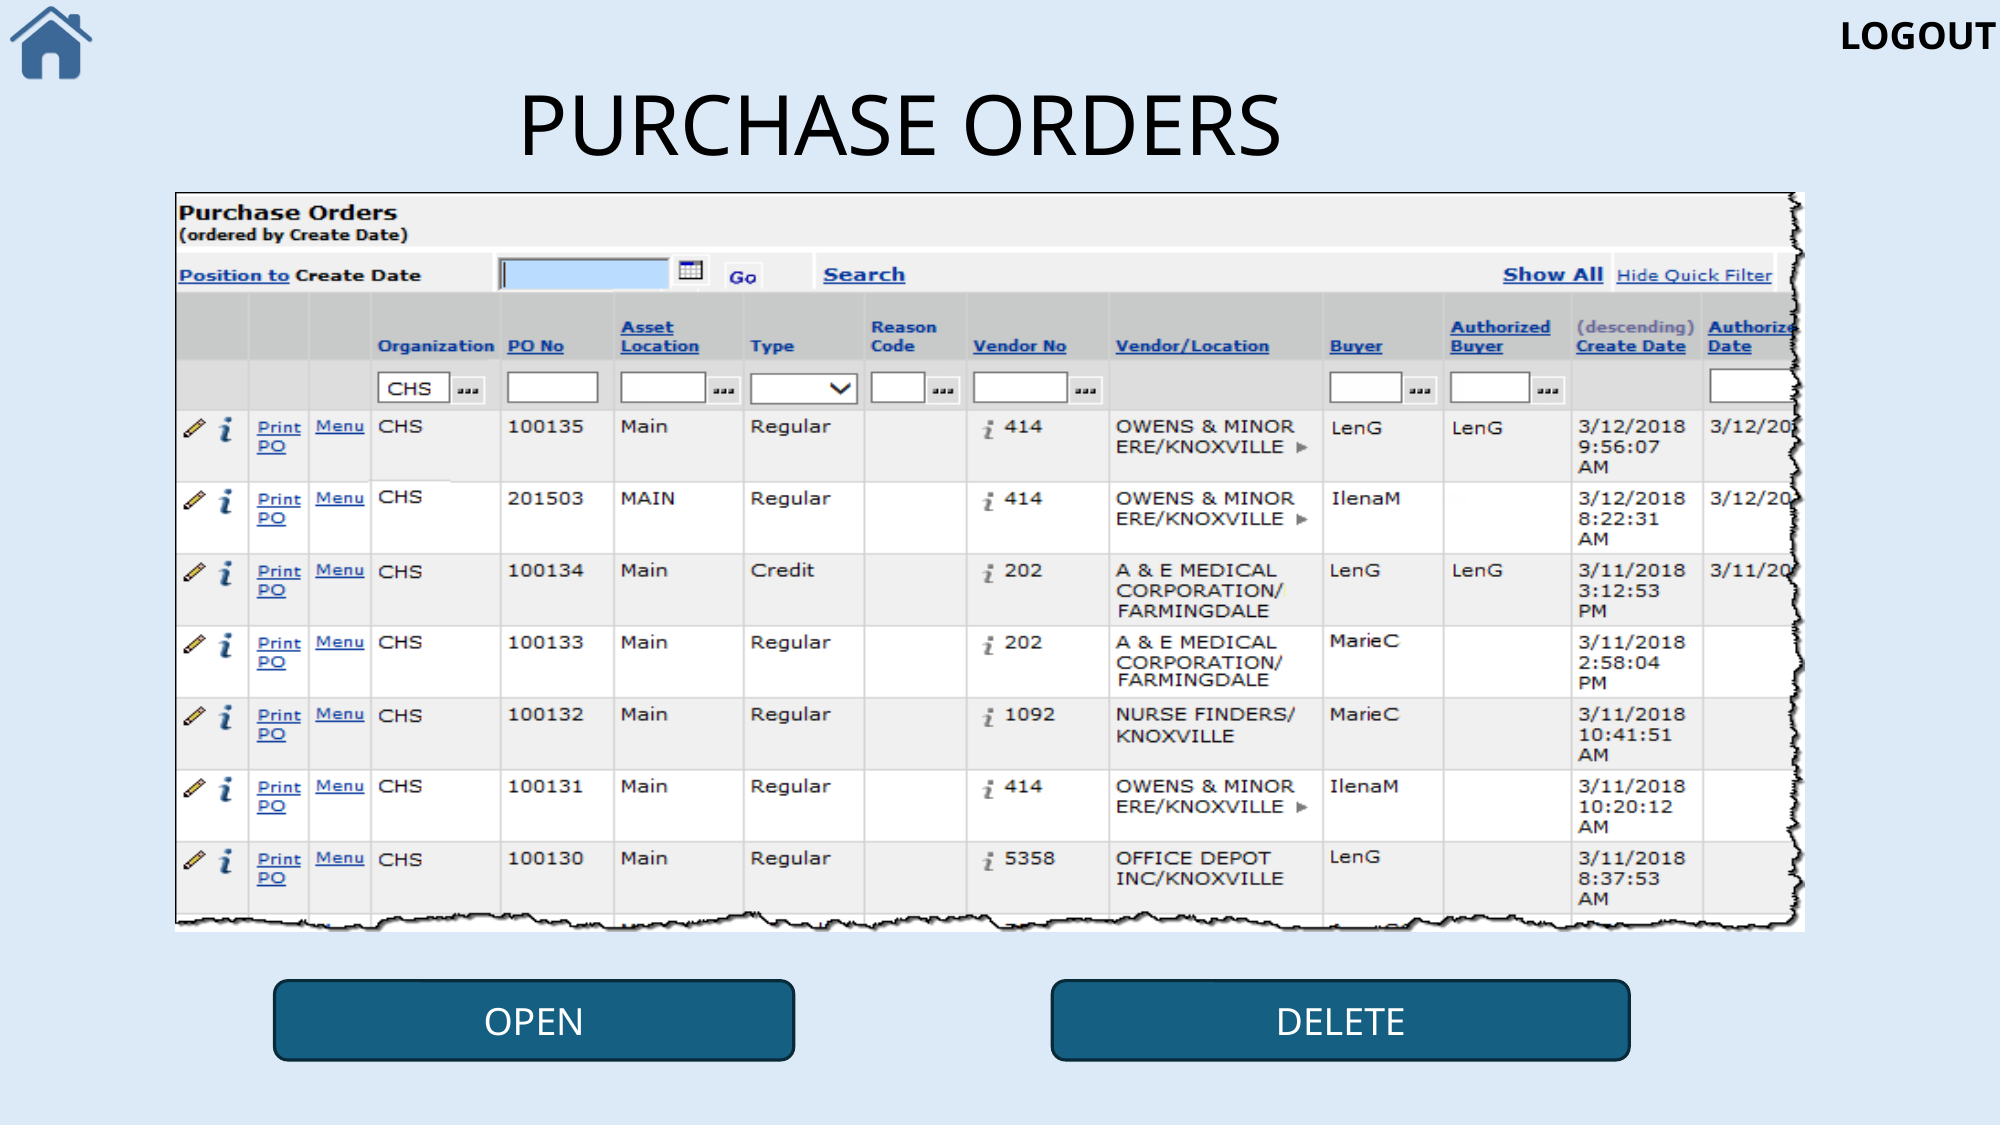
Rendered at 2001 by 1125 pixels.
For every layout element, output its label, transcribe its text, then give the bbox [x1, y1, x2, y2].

picture [8, 3, 94, 81]
text_box DELETE [1050, 979, 1631, 1062]
text_box OPEN [272, 979, 796, 1062]
picture [174, 192, 1806, 933]
text_box LOGOUT [1824, 4, 2000, 65]
text_box PURCHASE ORDERS [503, 64, 1572, 180]
